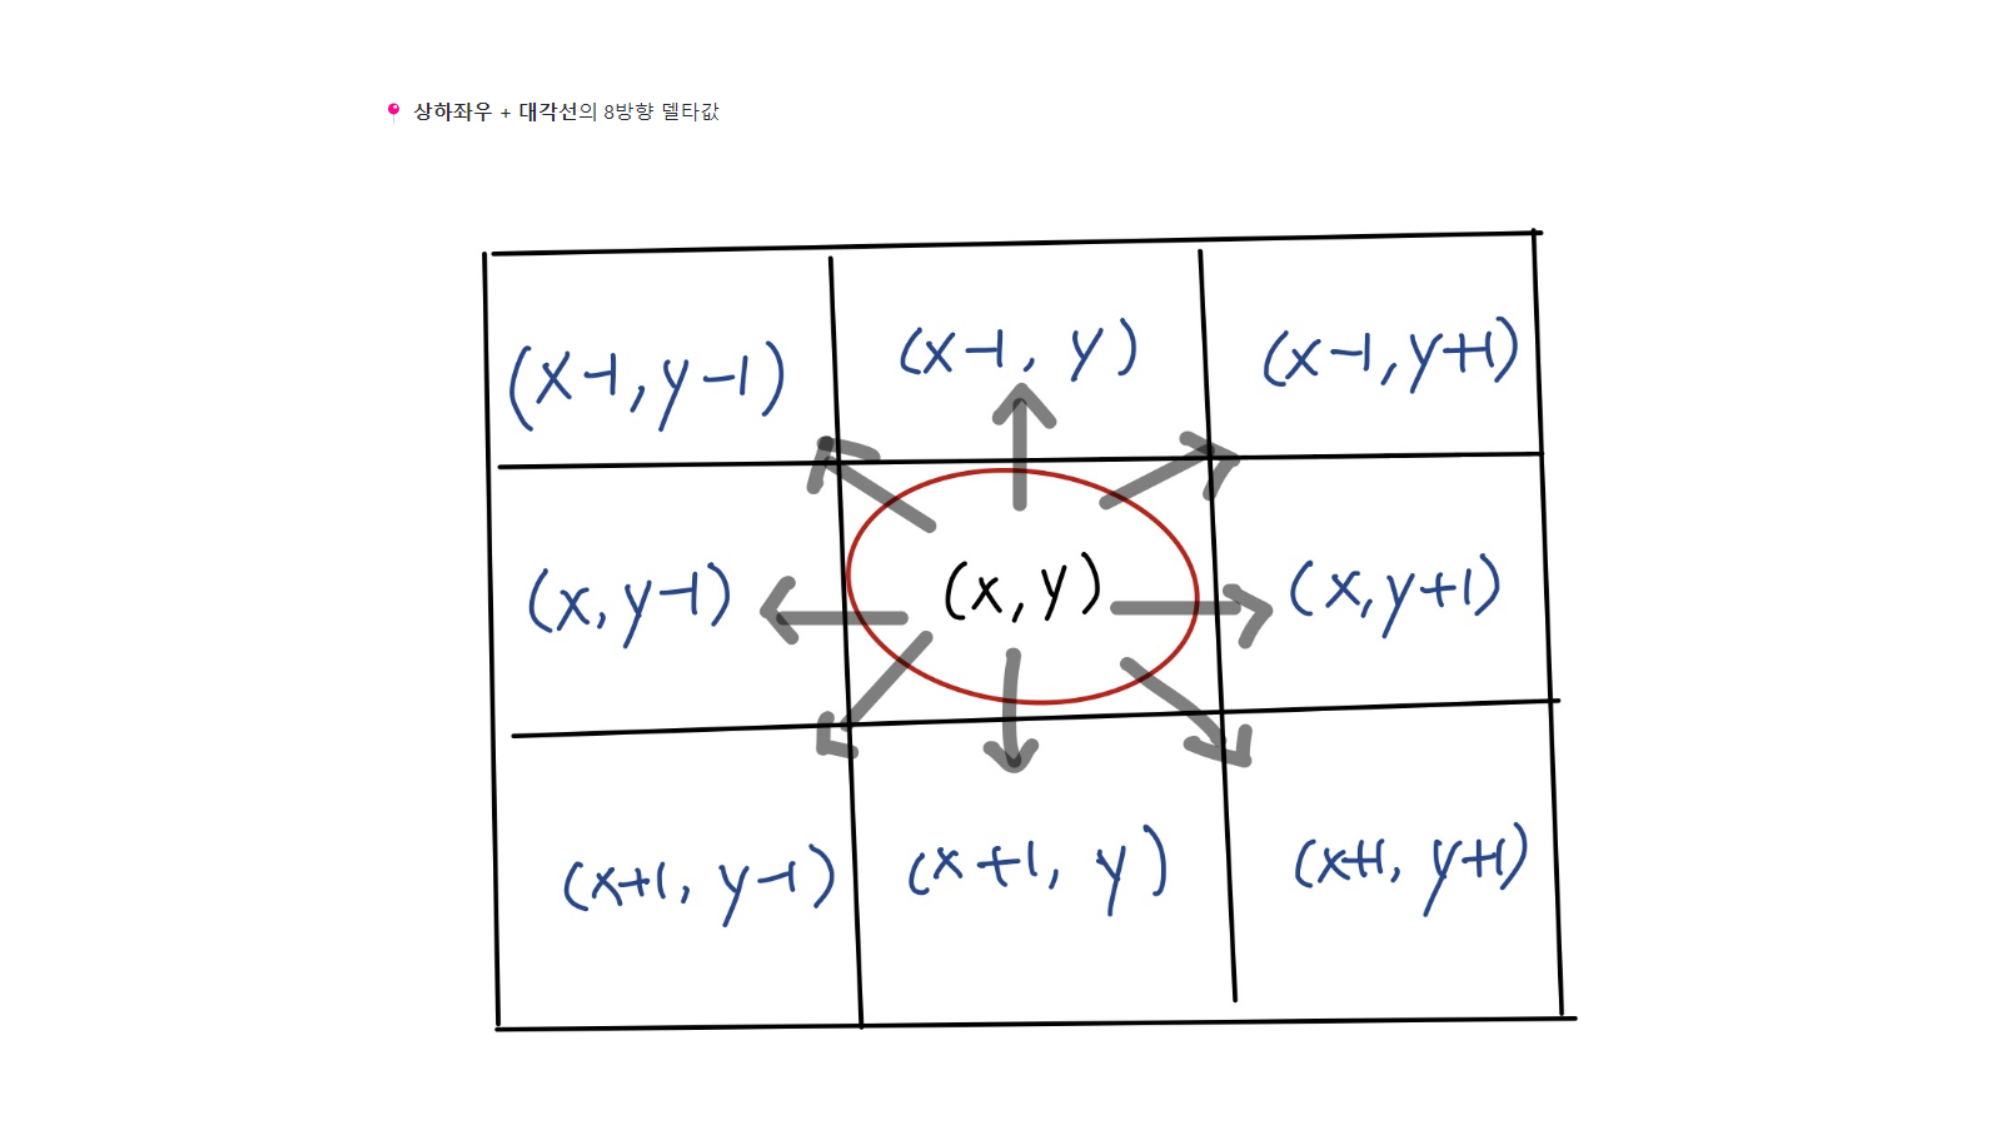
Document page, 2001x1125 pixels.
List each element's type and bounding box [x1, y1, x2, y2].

text_box [681, 295, 1415, 1006]
picture [377, 89, 1623, 1035]
